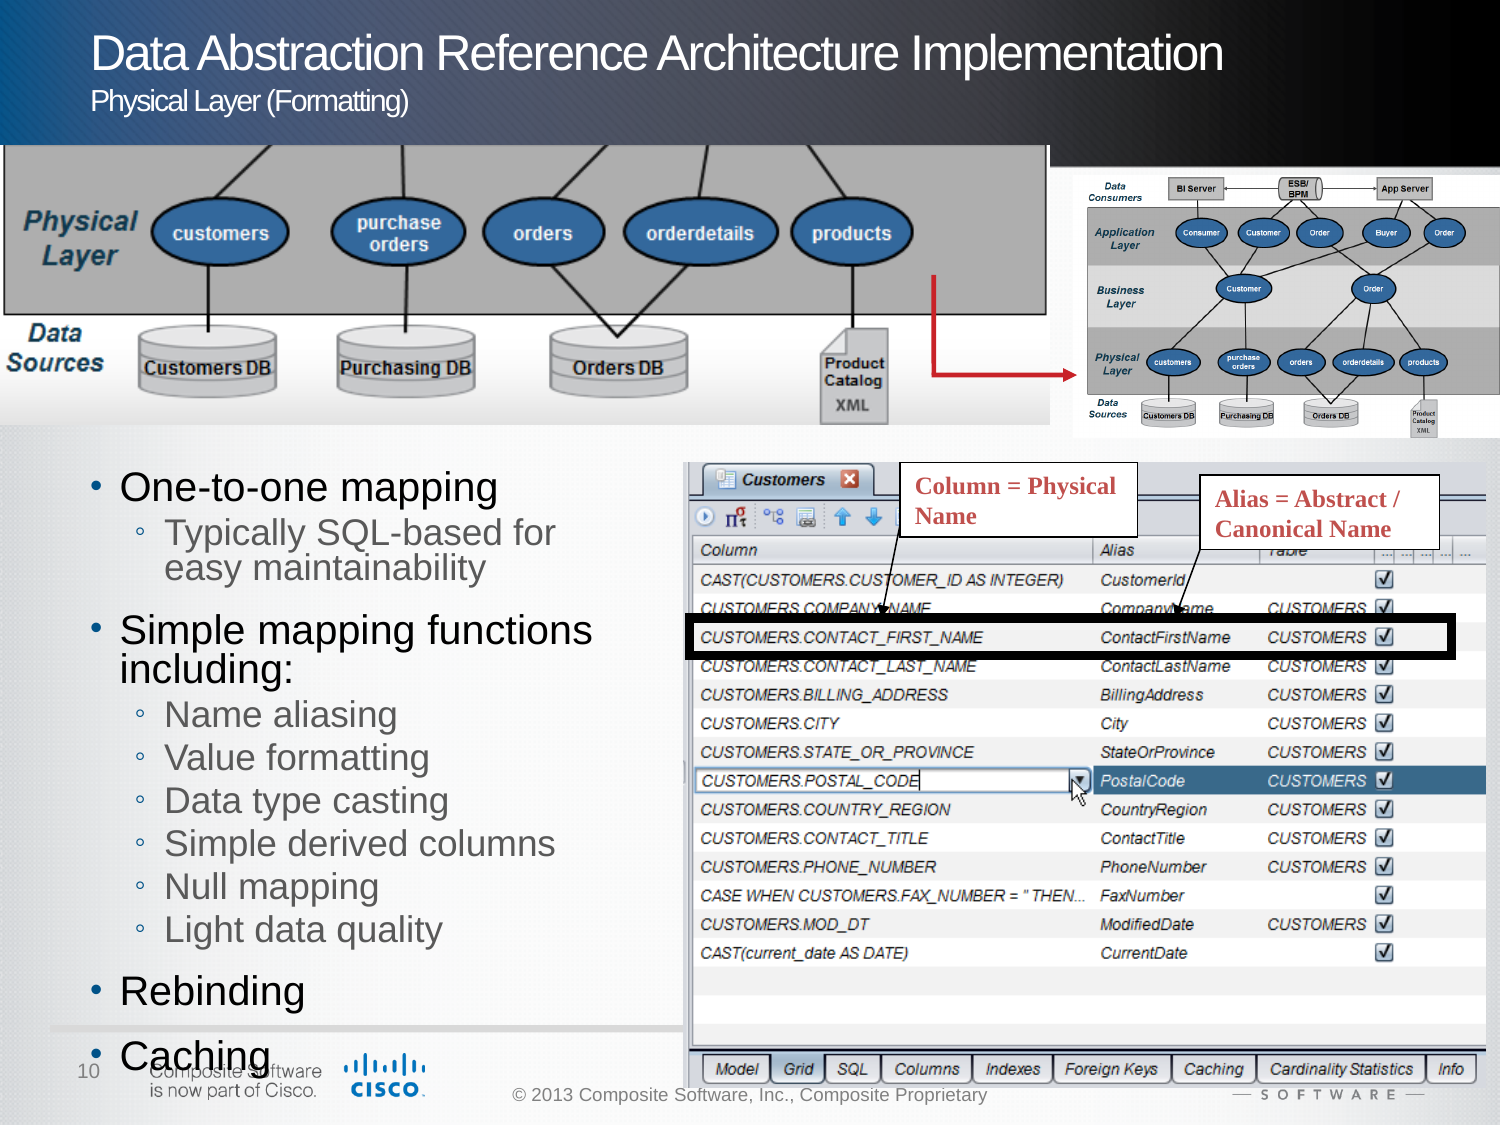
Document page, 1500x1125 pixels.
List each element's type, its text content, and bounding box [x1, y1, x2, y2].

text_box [931, 274, 1078, 376]
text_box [683, 462, 1486, 1088]
title Data Abstraction Reference Architecture Implementation Physical Layer (Formatting) [75, 12, 1500, 125]
list One-to-one mapping Typically SQL-based for easy maintainability Simple mapping functions including: Name aliasing Value formatting Data type casting Simple derived columns Null mapping Light data quality Rebinding Caching [75, 462, 650, 1088]
picture [0, 0, 1500, 1125]
